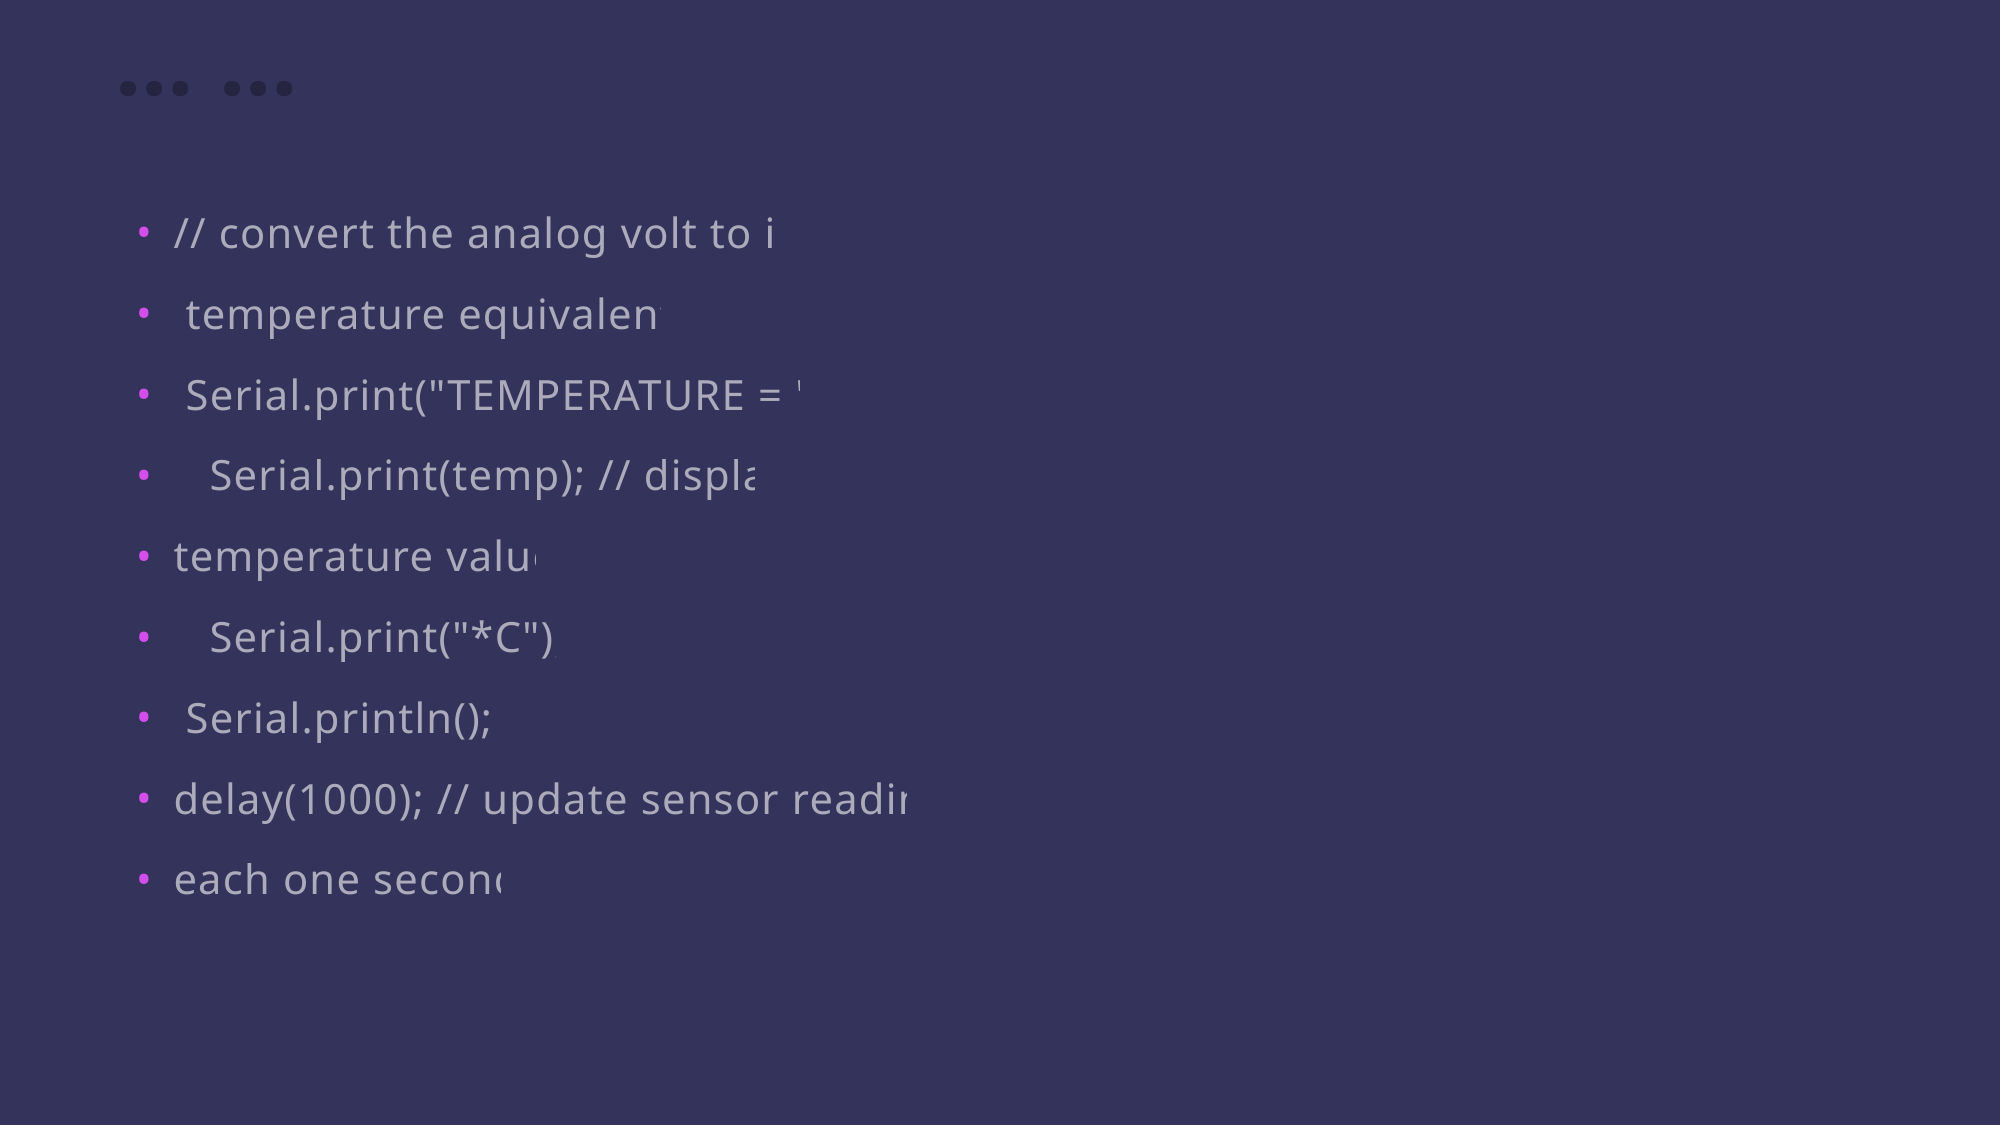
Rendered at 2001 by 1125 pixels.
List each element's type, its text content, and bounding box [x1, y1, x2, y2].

title … … [97, 0, 1858, 179]
list // convert the analog volt to its temperature equivalent Serial.print("TEMPERATURE = "); Serial.print(temp); // display temperature value Serial.print("*C"); Serial.println(); delay(1000); // update sensor reading each one second [118, 178, 1878, 947]
